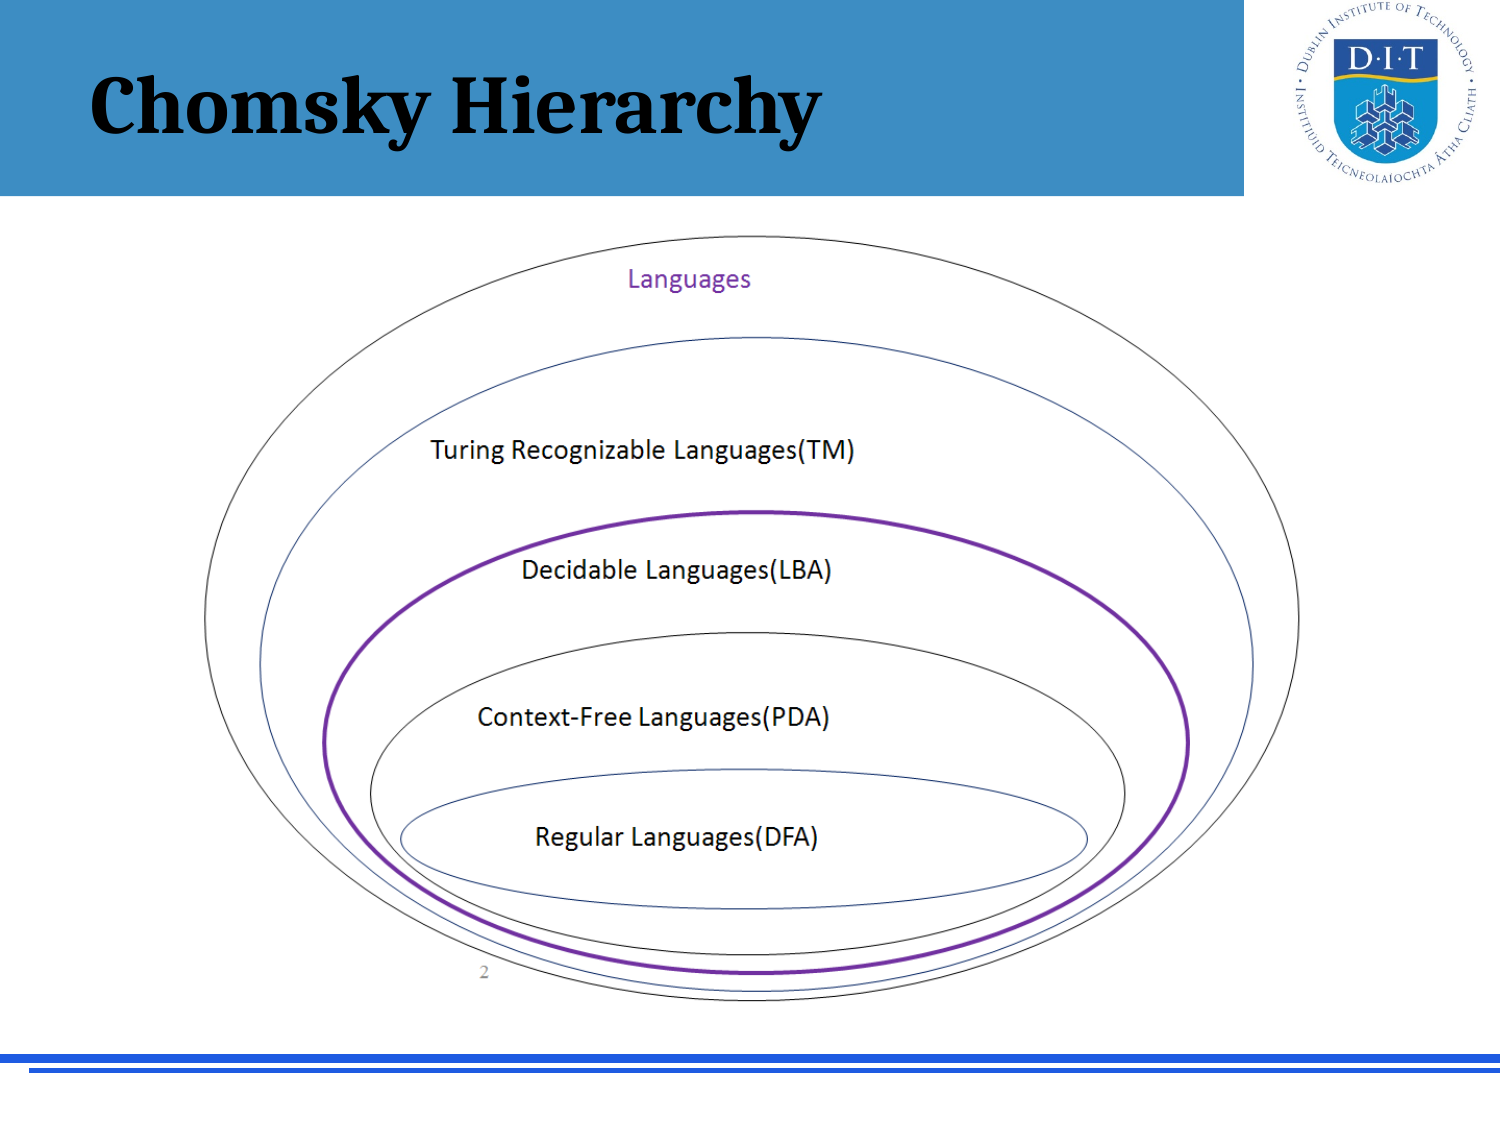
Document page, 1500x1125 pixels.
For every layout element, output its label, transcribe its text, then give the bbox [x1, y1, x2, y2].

picture [170, 219, 1316, 1022]
title Chomsky Hierarchy [74, 18, 1105, 182]
picture [1293, 0, 1478, 185]
